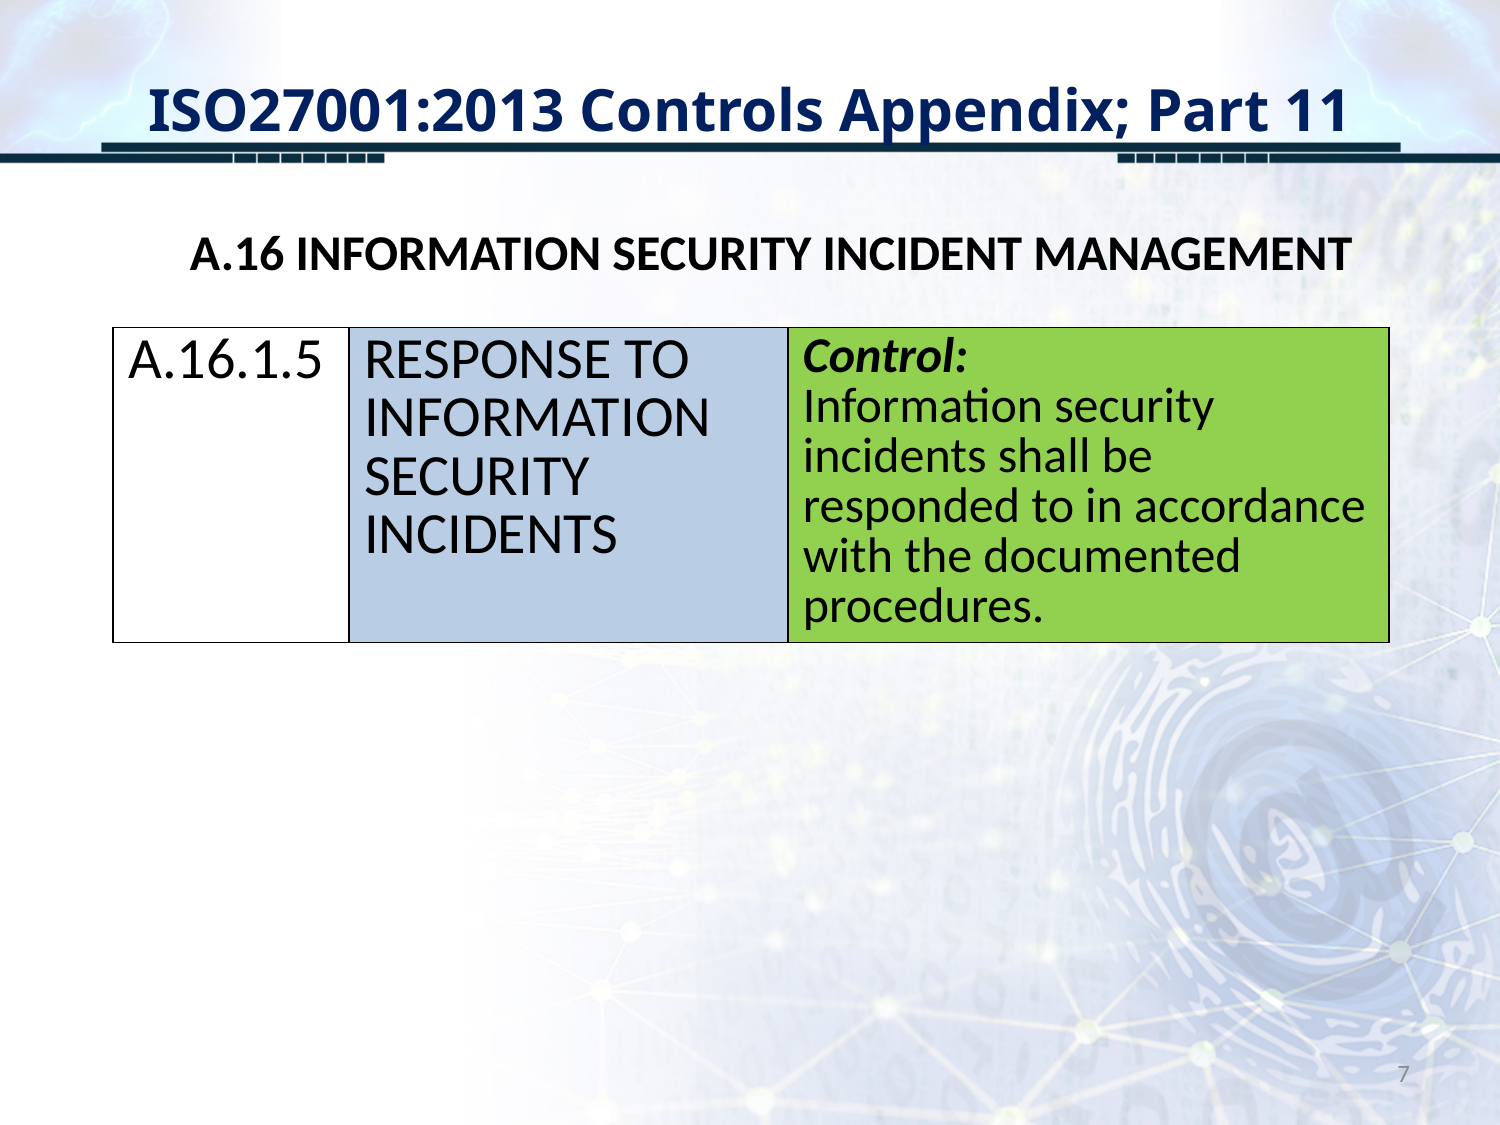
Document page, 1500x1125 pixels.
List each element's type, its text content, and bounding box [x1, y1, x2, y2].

picture [0, 0, 1500, 1125]
table_header Control: Information security incidents shall be responded to in accordance with the documented procedures. [789, 328, 1388, 642]
table_header RESPONSE TO INFORMATION SECURITY INCIDENTS [350, 328, 787, 642]
text_box A.16 INFORMATION SECURITY INCIDENT MANAGEMENT [175, 212, 1368, 288]
slide_number 7 [1074, 1042, 1425, 1103]
title ISO27001:2013 Controls Appendix; Part 11 [75, 34, 1425, 182]
table_header A.16.1.5 [114, 328, 348, 642]
